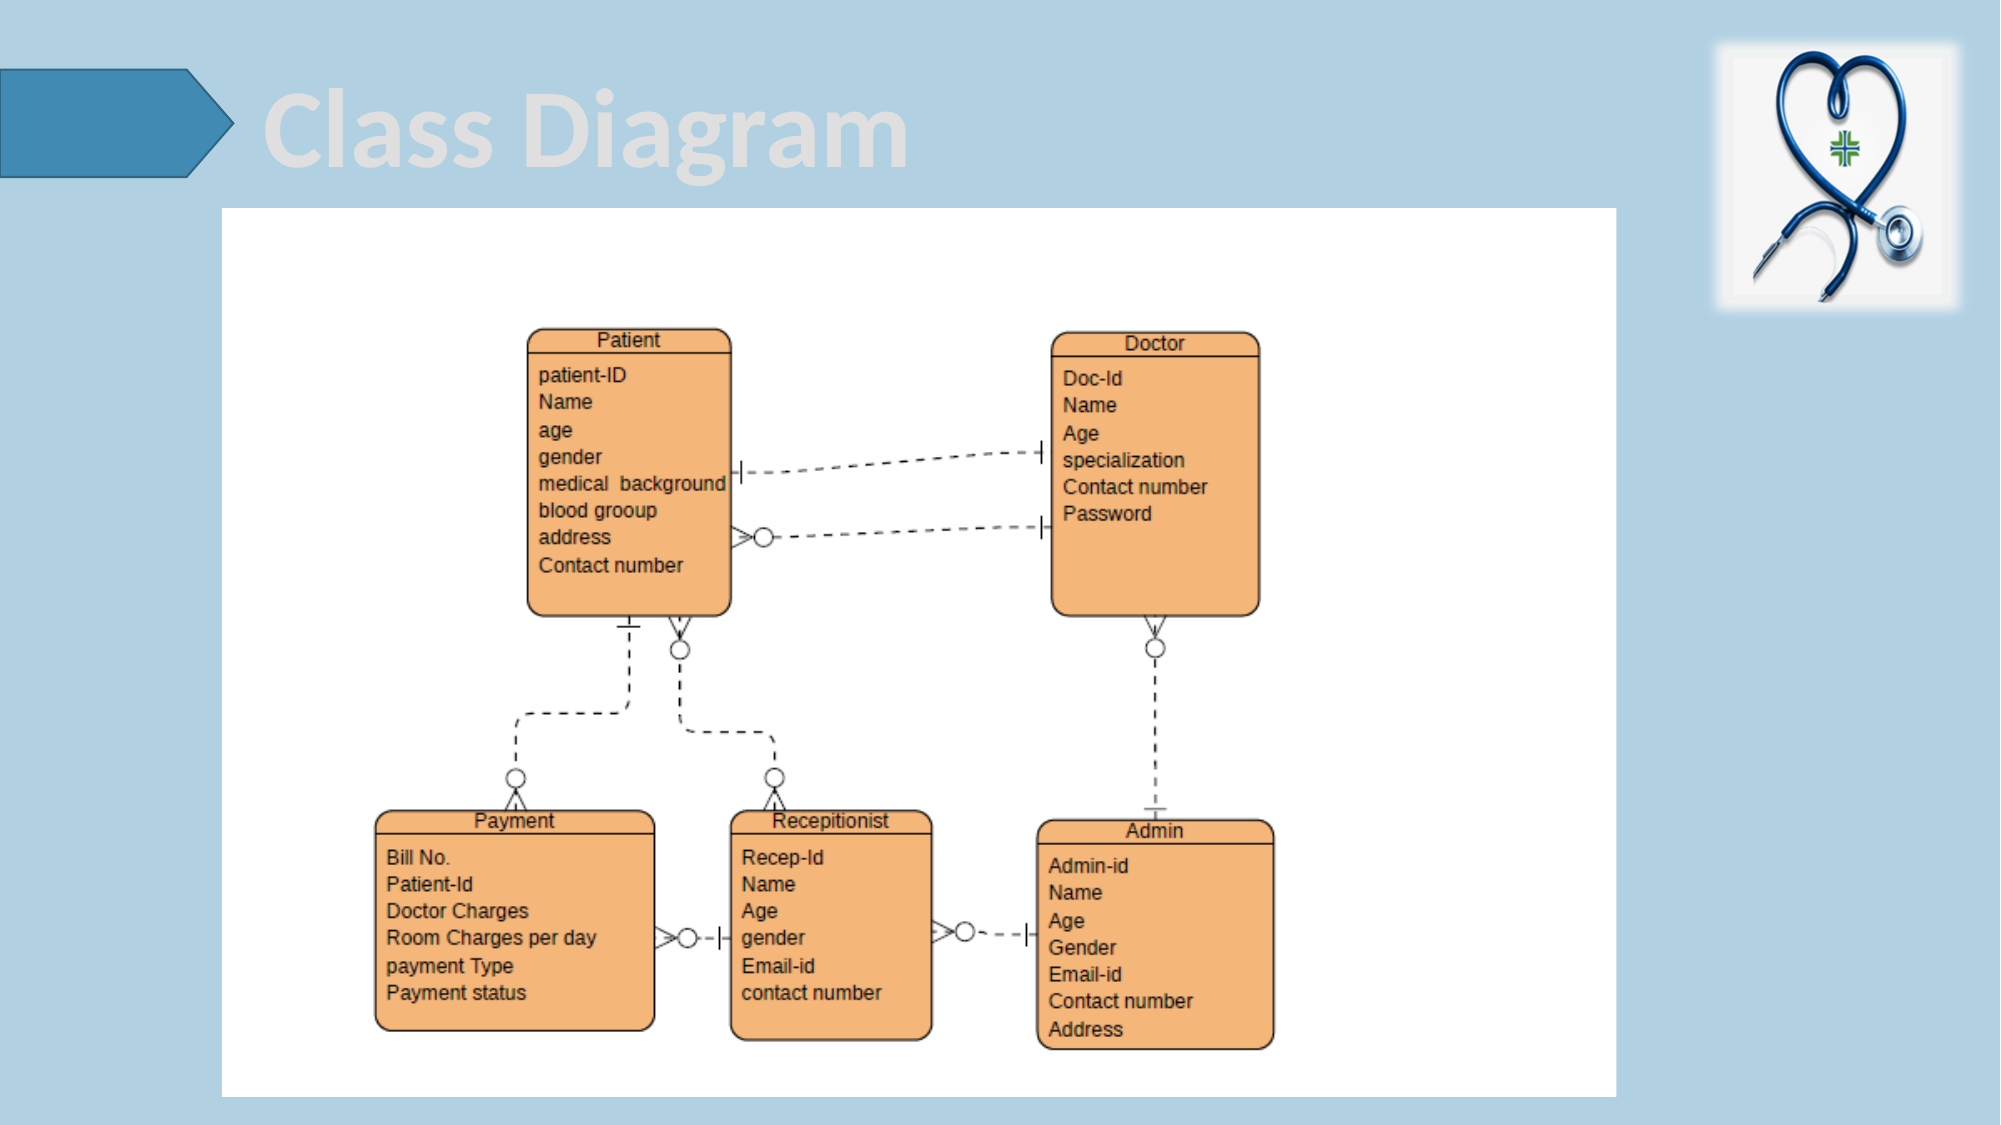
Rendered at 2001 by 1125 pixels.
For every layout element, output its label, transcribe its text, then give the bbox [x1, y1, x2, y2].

picture [1699, 28, 1976, 326]
picture [221, 208, 1617, 1097]
text_box [0, 68, 235, 179]
text_box Class Diagram [247, 47, 980, 198]
